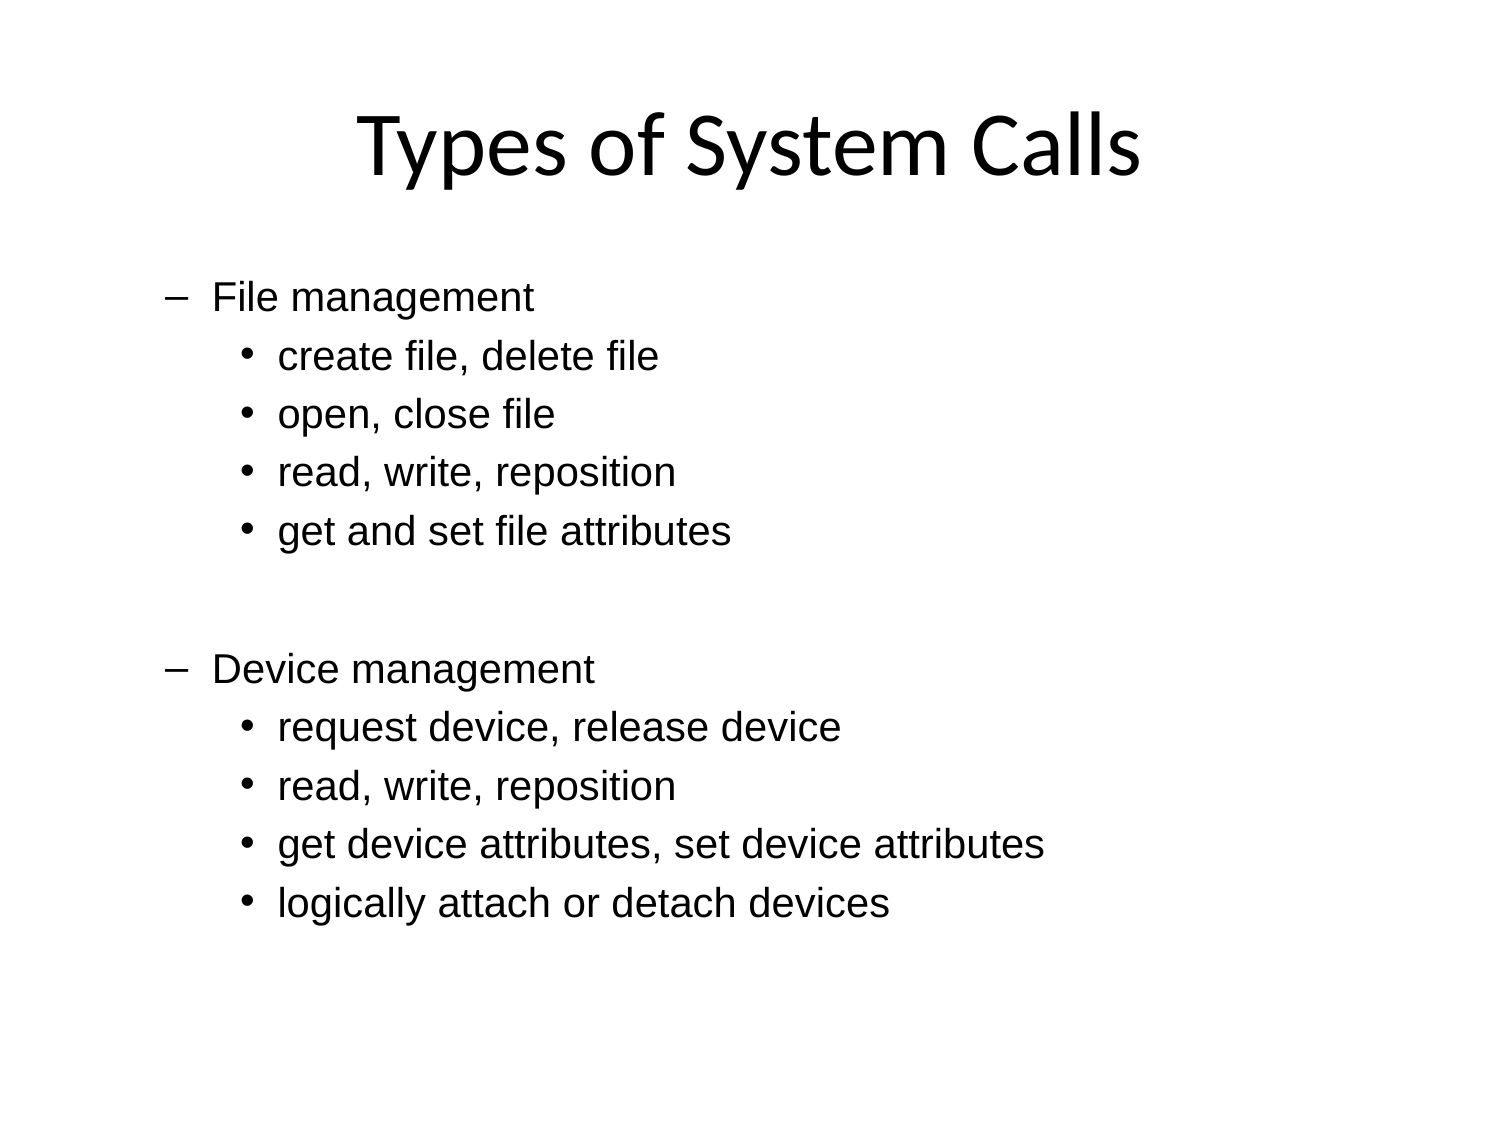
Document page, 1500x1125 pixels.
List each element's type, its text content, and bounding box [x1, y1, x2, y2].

list File management create file, delete file open, close file read, write, reposition get and set file attributes Device management request device, release device read, write, reposition get device attributes, set device attributes logically attach or detach devices [75, 262, 1425, 1005]
title Types of System Calls [75, 45, 1425, 233]
